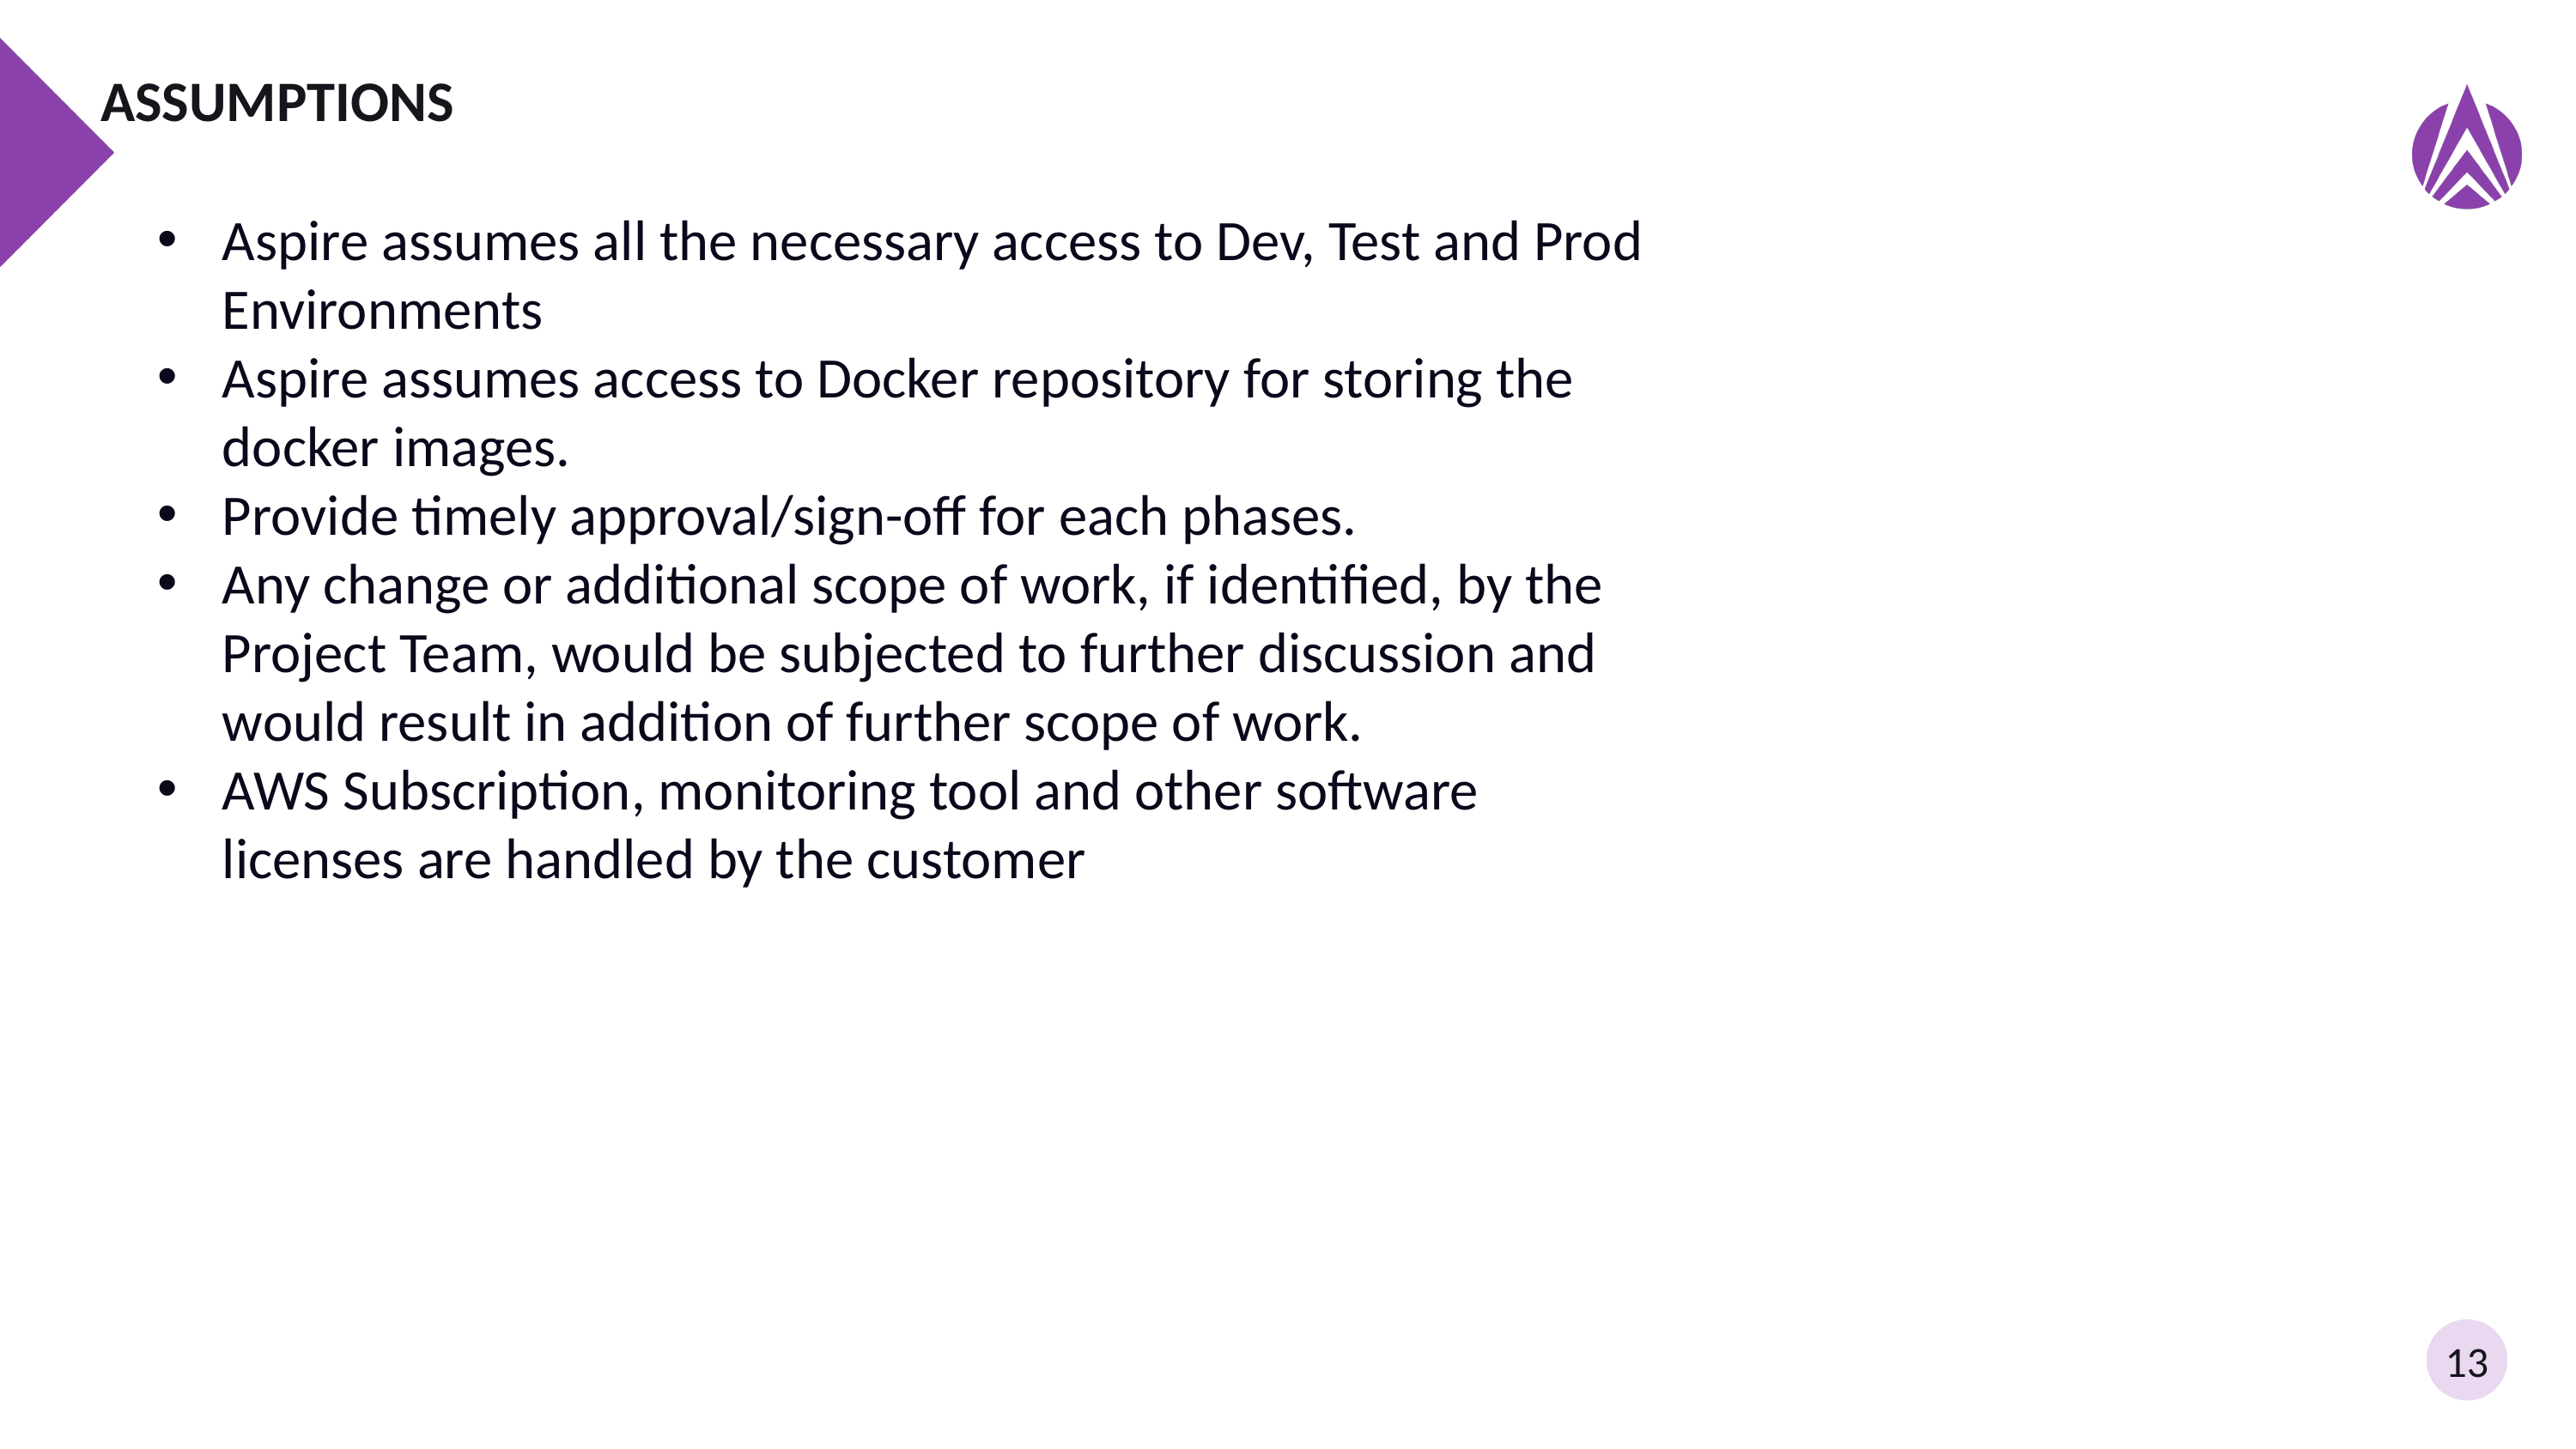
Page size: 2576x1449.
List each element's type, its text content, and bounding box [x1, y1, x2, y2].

title Assumptions [100, 29, 2285, 124]
text_box Aspire assumes all the necessary access to Dev, Test and Prod Environments Aspire assumes access to Docker repository for storing the docker images. Provide timely approval/sign-off for each phases. Any change or additional scope of work, if identified, by the Project Team, would be subjected to further discussion and would result in addition of further scope of work. AWS Subscription, monitoring tool and other software licenses are handled by the customer [144, 197, 1669, 966]
picture [0, 38, 114, 267]
picture [2412, 83, 2522, 209]
